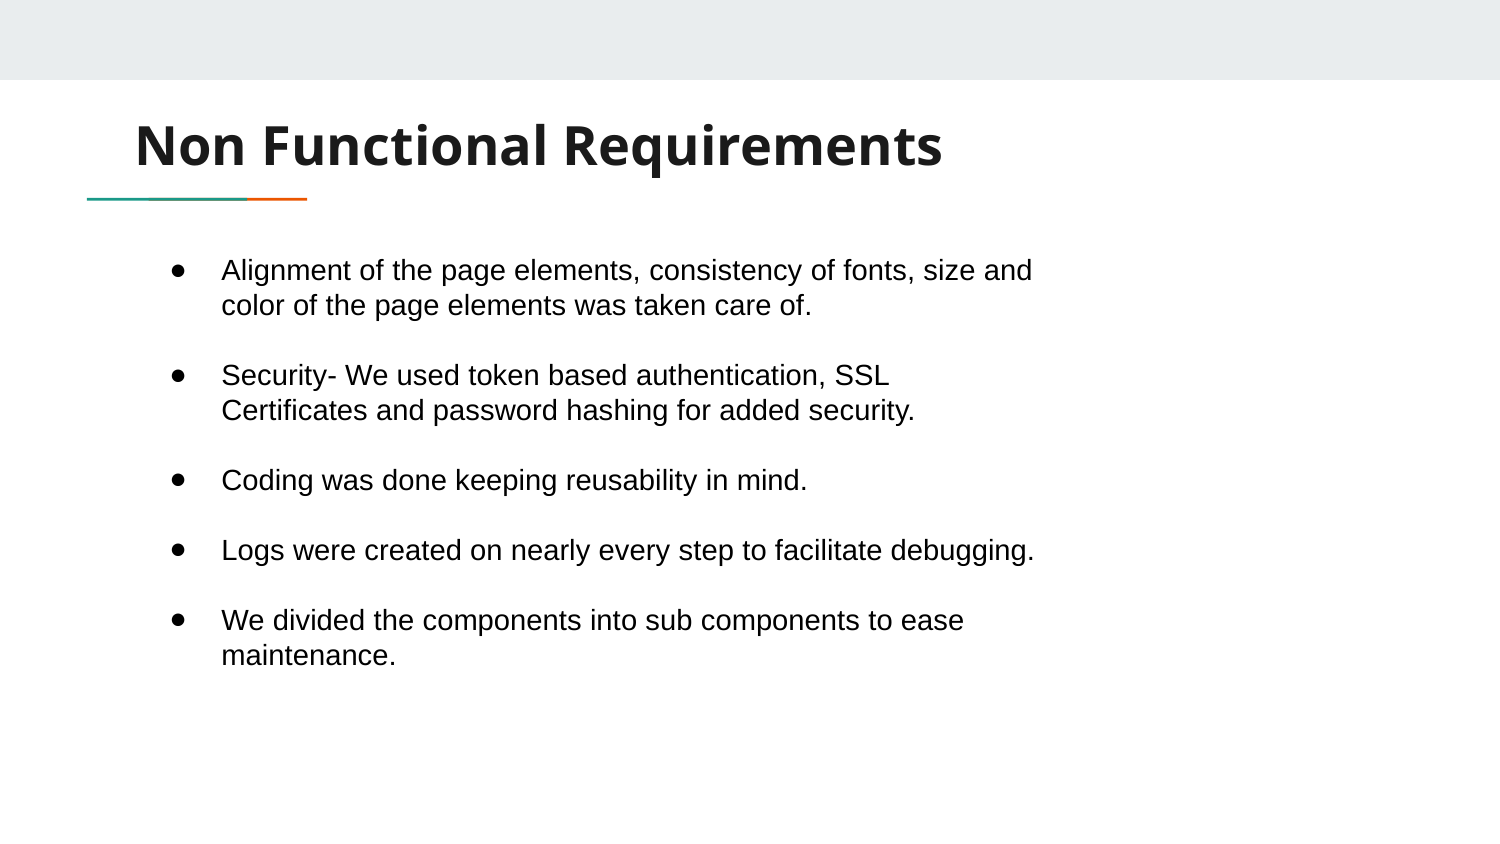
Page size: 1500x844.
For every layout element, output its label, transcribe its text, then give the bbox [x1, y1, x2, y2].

title Non Functional Requirements [119, 96, 1381, 185]
text_box Alignment of the page elements, consistency of fonts, size and color of the page elements was taken care of. Security- We used token based authentication, SSL Certificates and password hashing for added security. Coding was done keeping reusability in mind. Logs were created on nearly every step to facilitate debugging. We divided the components into sub components to ease maintenance. [131, 236, 1059, 765]
